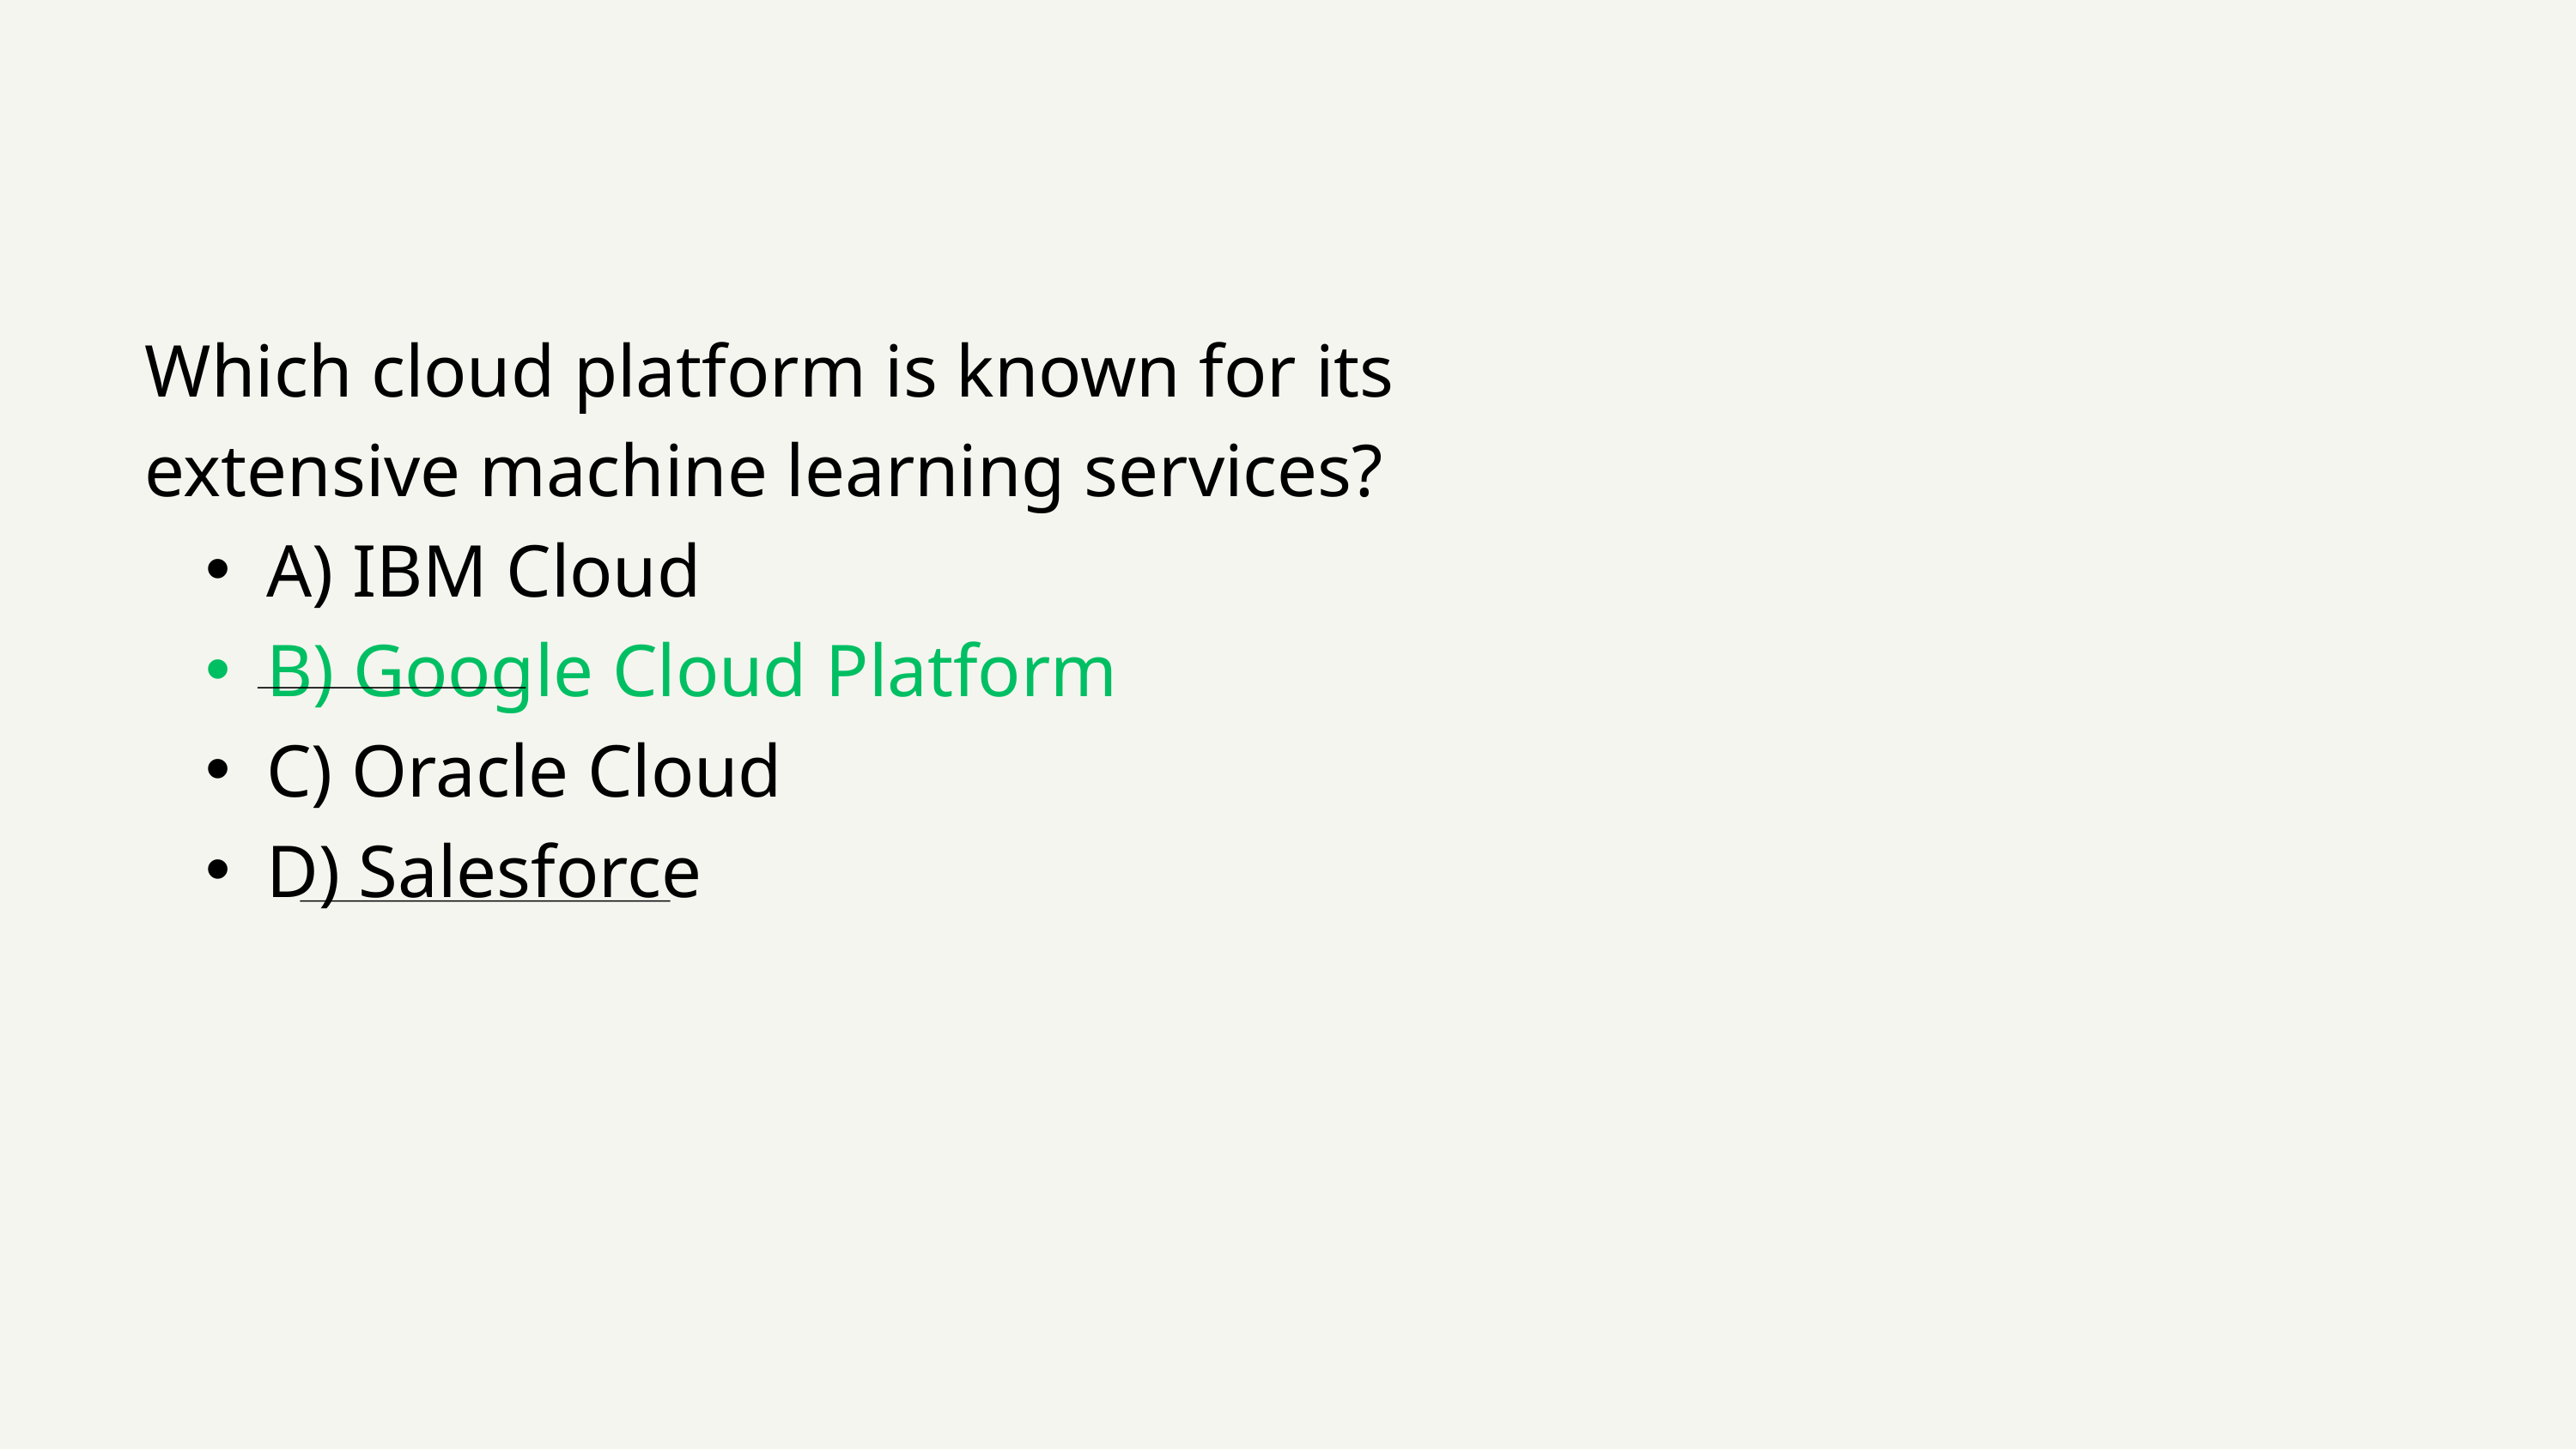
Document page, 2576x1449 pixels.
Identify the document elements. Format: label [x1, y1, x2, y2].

text_box [144, 322, 1426, 1103]
